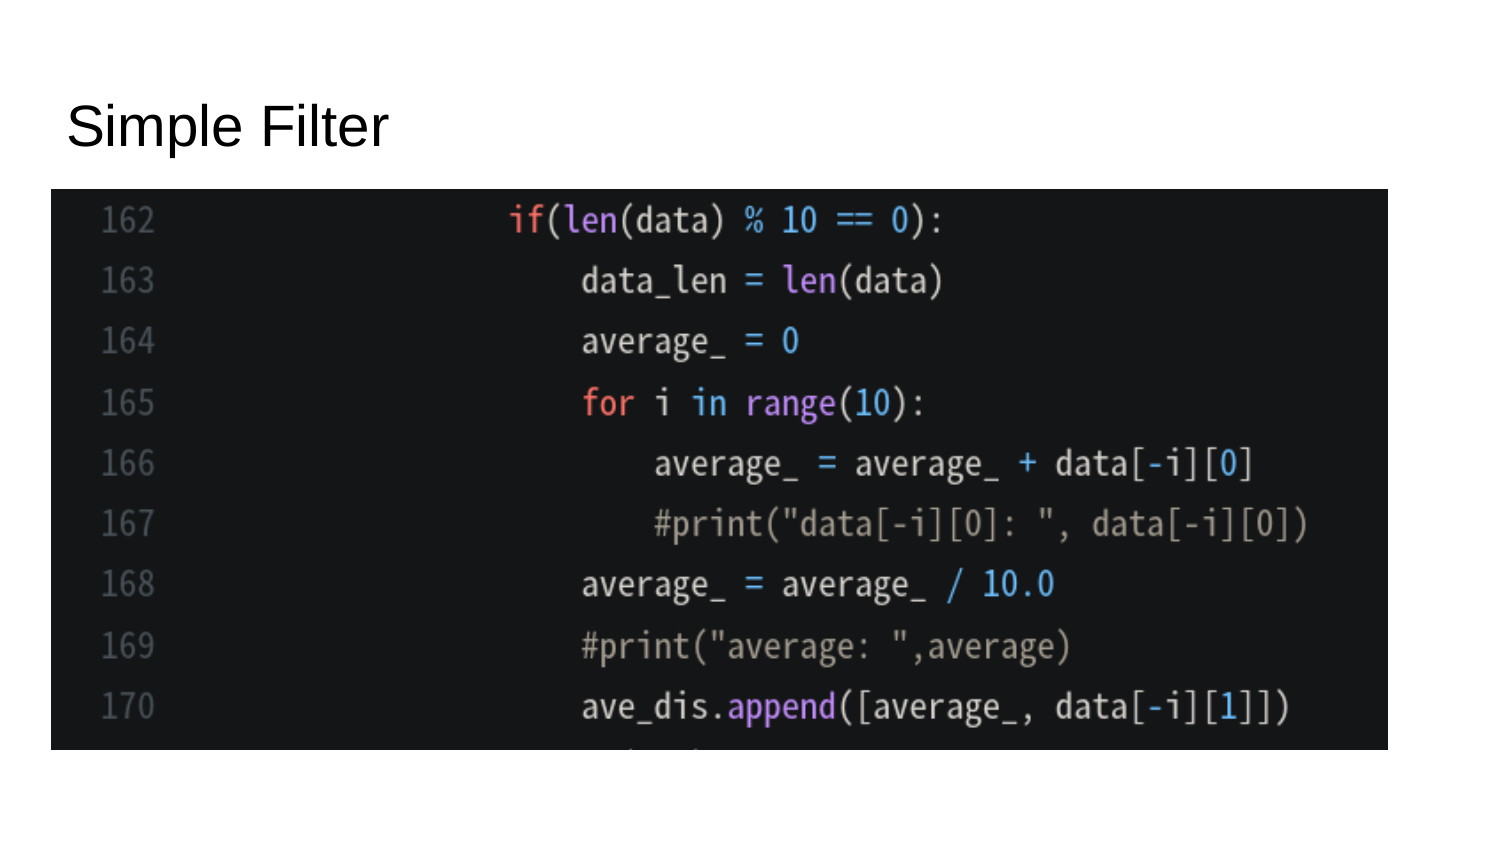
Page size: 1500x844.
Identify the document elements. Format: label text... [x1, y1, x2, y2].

picture [50, 188, 1389, 750]
title Simple Filter [51, 72, 1449, 167]
